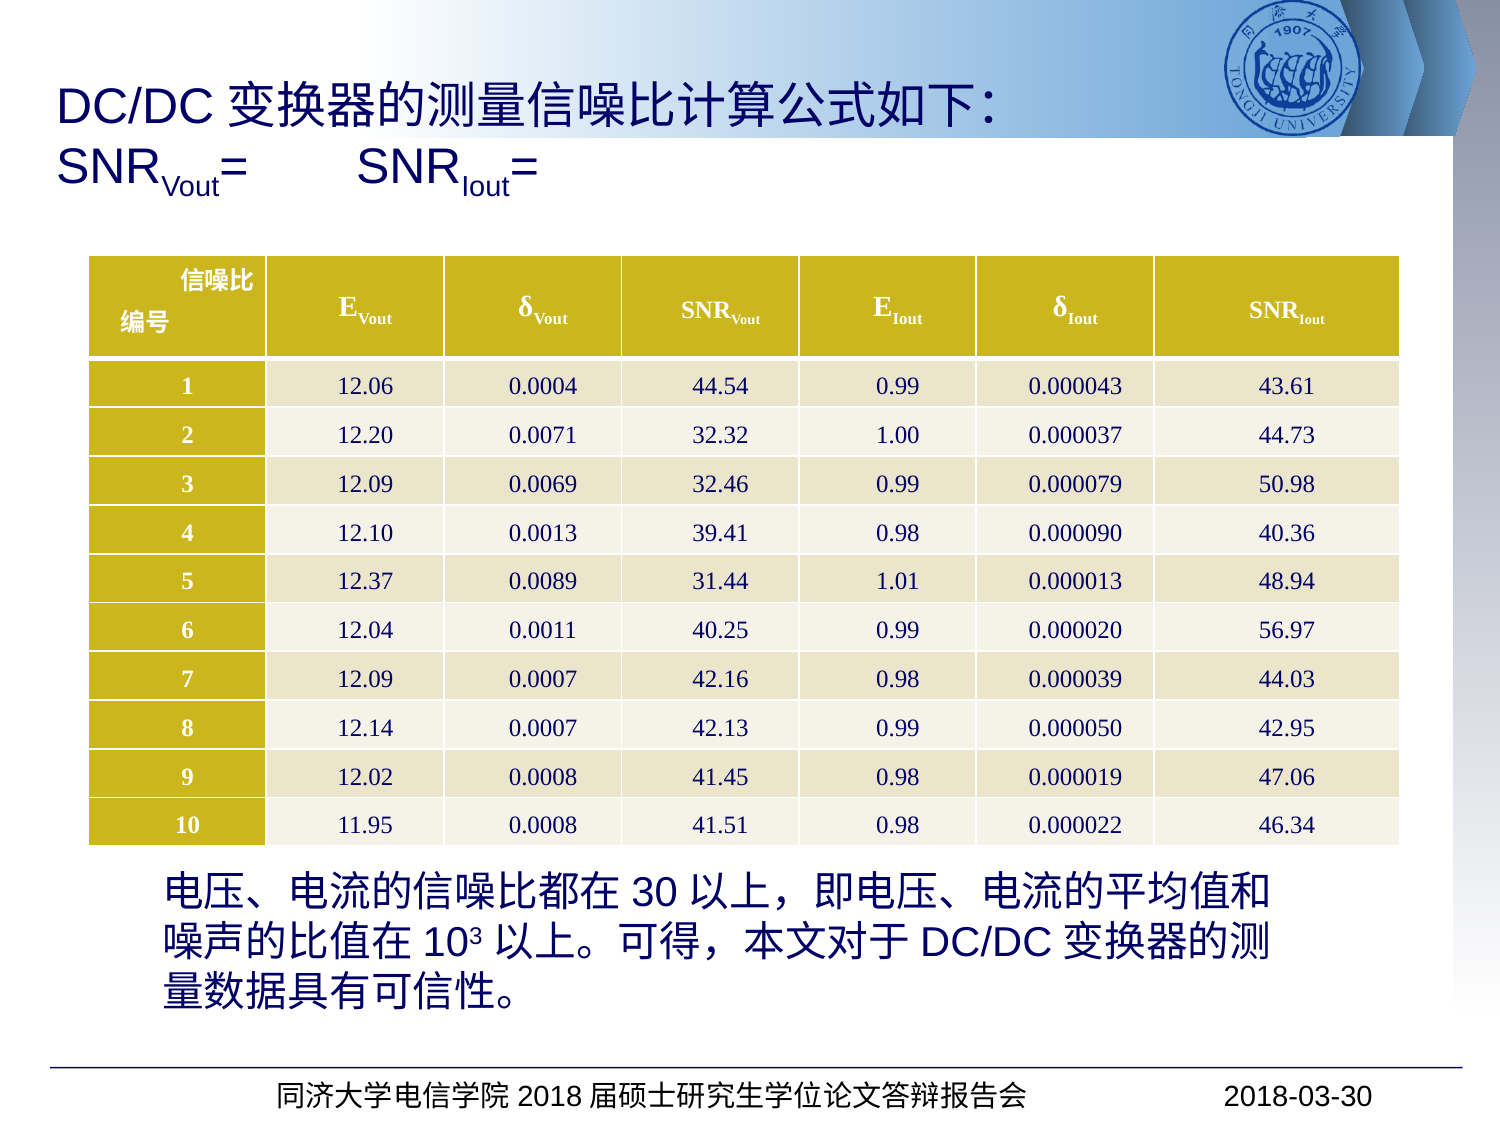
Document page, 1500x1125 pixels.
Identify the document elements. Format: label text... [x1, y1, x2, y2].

table_cell 0.99 [800, 361, 975, 406]
table_cell 12.14 [267, 701, 443, 748]
table_cell 8 [89, 701, 265, 748]
table_cell 11.95 [267, 798, 443, 845]
table_cell 1 [89, 361, 265, 406]
table_cell 0.0008 [445, 750, 621, 797]
table_cell 0.000013 [977, 555, 1153, 602]
table_cell 0.000039 [977, 652, 1153, 699]
picture [1224, 0, 1361, 136]
table_header δVout [445, 256, 621, 356]
table_cell 43.61 [1155, 361, 1399, 406]
table_cell 0.000050 [977, 701, 1153, 748]
table_cell 42.95 [1155, 701, 1399, 748]
table_cell 47.06 [1155, 750, 1399, 797]
table_cell 1.01 [800, 555, 975, 602]
table_cell 41.51 [622, 798, 798, 845]
table_cell 0.0089 [445, 555, 621, 602]
table_cell 6 [89, 603, 265, 650]
table_cell 0.0013 [445, 506, 621, 553]
table_cell 50.98 [1155, 457, 1399, 504]
table_cell 10 [89, 798, 265, 845]
table_cell 0.98 [800, 652, 975, 699]
table_cell 12.06 [267, 361, 443, 406]
table_cell 46.34 [1155, 798, 1399, 845]
table_cell 0.000037 [977, 408, 1153, 455]
table_header EVout [267, 256, 443, 356]
table_cell 0.99 [800, 457, 975, 504]
table_cell 0.0004 [445, 361, 621, 406]
table_cell 0.98 [800, 506, 975, 553]
table_cell 40.36 [1155, 506, 1399, 553]
table_cell 39.41 [622, 506, 798, 553]
table_cell 32.32 [622, 408, 798, 455]
table_header 信噪比 编号 [89, 256, 265, 356]
table_header SNRIout [1155, 256, 1399, 356]
table_cell 0.0071 [445, 408, 621, 455]
table_cell 42.13 [622, 701, 798, 748]
table_cell 0.0011 [445, 603, 621, 650]
table_cell 2 [89, 408, 265, 455]
table_cell 32.46 [622, 457, 798, 504]
table_cell 12.09 [267, 457, 443, 504]
table_cell 0.0007 [445, 652, 621, 699]
table_cell 0.000022 [977, 798, 1153, 845]
table_cell 12.37 [267, 555, 443, 602]
table_cell 56.97 [1155, 603, 1399, 650]
table_cell 31.44 [622, 555, 798, 602]
table_cell 1.00 [800, 408, 975, 455]
table_header SNRVout [622, 256, 798, 356]
text_box 电压、电流的信噪比都在30以上，即电压、电流的平均值和噪声的比值在103以上。可得，本文对于DC/DC变换器的测量数据具有可信性。 [147, 857, 1294, 1023]
table_cell 12.02 [267, 750, 443, 797]
table_cell 41.45 [622, 750, 798, 797]
table_cell 12.09 [267, 652, 443, 699]
table_cell 0.000043 [977, 361, 1153, 406]
table_cell 0.98 [800, 750, 975, 797]
table_cell 12.20 [267, 408, 443, 455]
table_header EIout [800, 256, 975, 356]
table_header δIout [977, 256, 1153, 356]
table_cell 0.0008 [445, 798, 621, 845]
table_cell 0.99 [800, 603, 975, 650]
table_cell 0.0069 [445, 457, 621, 504]
table_cell 0.0007 [445, 701, 621, 748]
table_cell 42.16 [622, 652, 798, 699]
table_cell 0.000019 [977, 750, 1153, 797]
table_cell 3 [89, 457, 265, 504]
table_cell 12.04 [267, 603, 443, 650]
table_cell 0.000090 [977, 506, 1153, 553]
table_cell 0.98 [800, 798, 975, 845]
table_cell 12.10 [267, 506, 443, 553]
table_cell 4 [89, 506, 265, 553]
table_cell 0.000020 [977, 603, 1153, 650]
table_cell 7 [89, 652, 265, 699]
table_cell 9 [89, 750, 265, 797]
table_cell 40.25 [622, 603, 798, 650]
table_cell 44.54 [622, 361, 798, 406]
table_cell 48.94 [1155, 555, 1399, 602]
table_cell 44.73 [1155, 408, 1399, 455]
table_cell 0.99 [800, 701, 975, 748]
table_cell 0.000079 [977, 457, 1153, 504]
table_cell 5 [89, 555, 265, 602]
table_cell 44.03 [1155, 652, 1399, 699]
